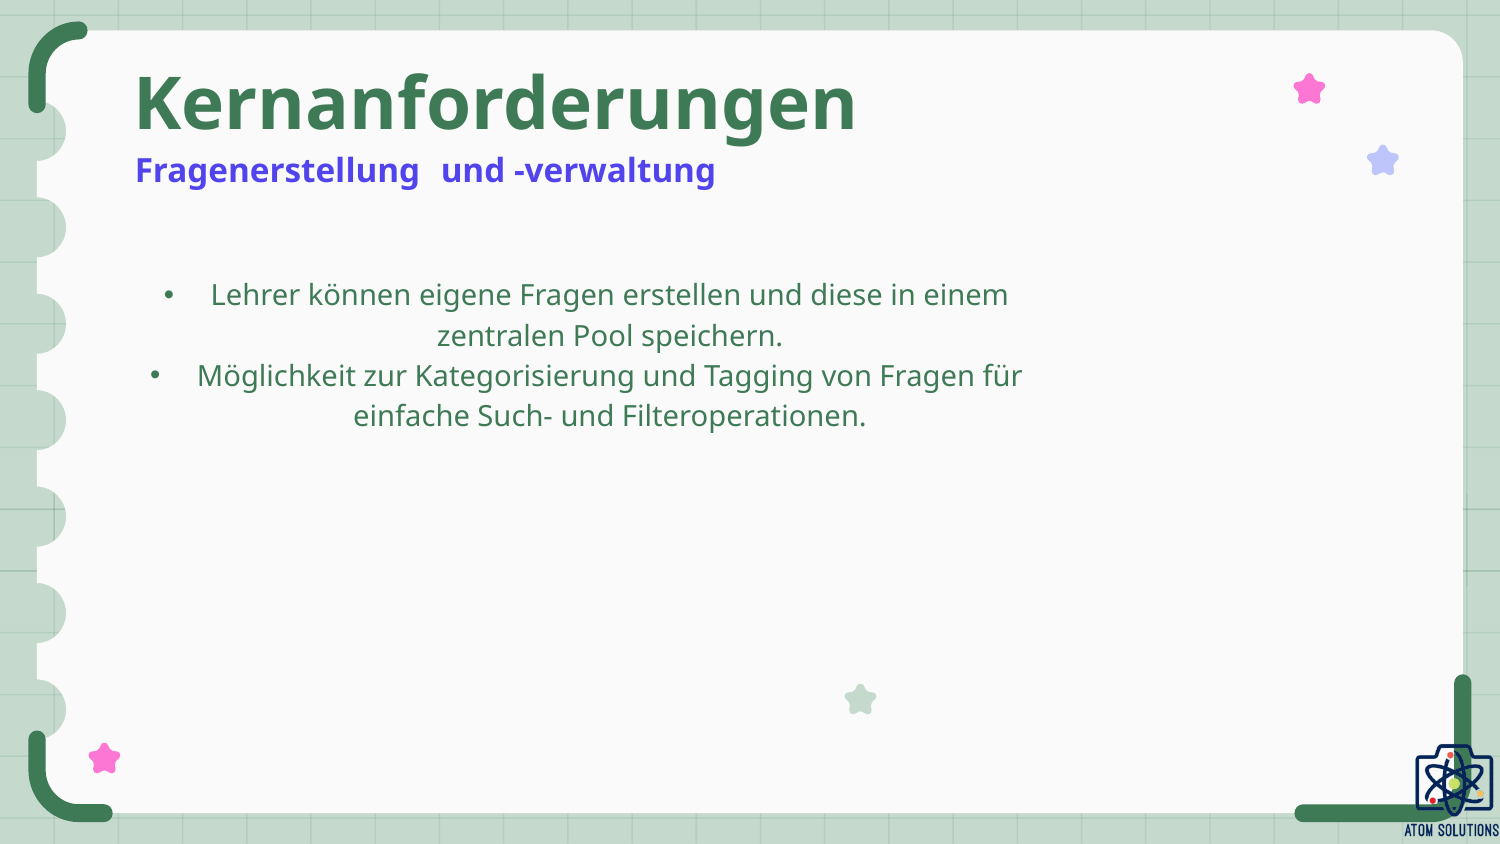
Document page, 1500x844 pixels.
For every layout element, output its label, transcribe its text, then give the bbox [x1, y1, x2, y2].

text_box [1293, 73, 1326, 104]
text_box [1367, 144, 1399, 176]
text_box Fragenerstellung und -verwaltung [31, 114, 820, 206]
subtitle Lehrer können eigene Fragen erstellen und diese in einem zentralen Pool speichern. Möglichkeit zur Kategorisierung und Tagging von Fragen für einfache Such- und Filteroperationen. [118, 256, 1056, 557]
title Kernanforderungen [118, 41, 1382, 136]
picture [1399, 742, 1500, 841]
text_box [844, 683, 877, 715]
